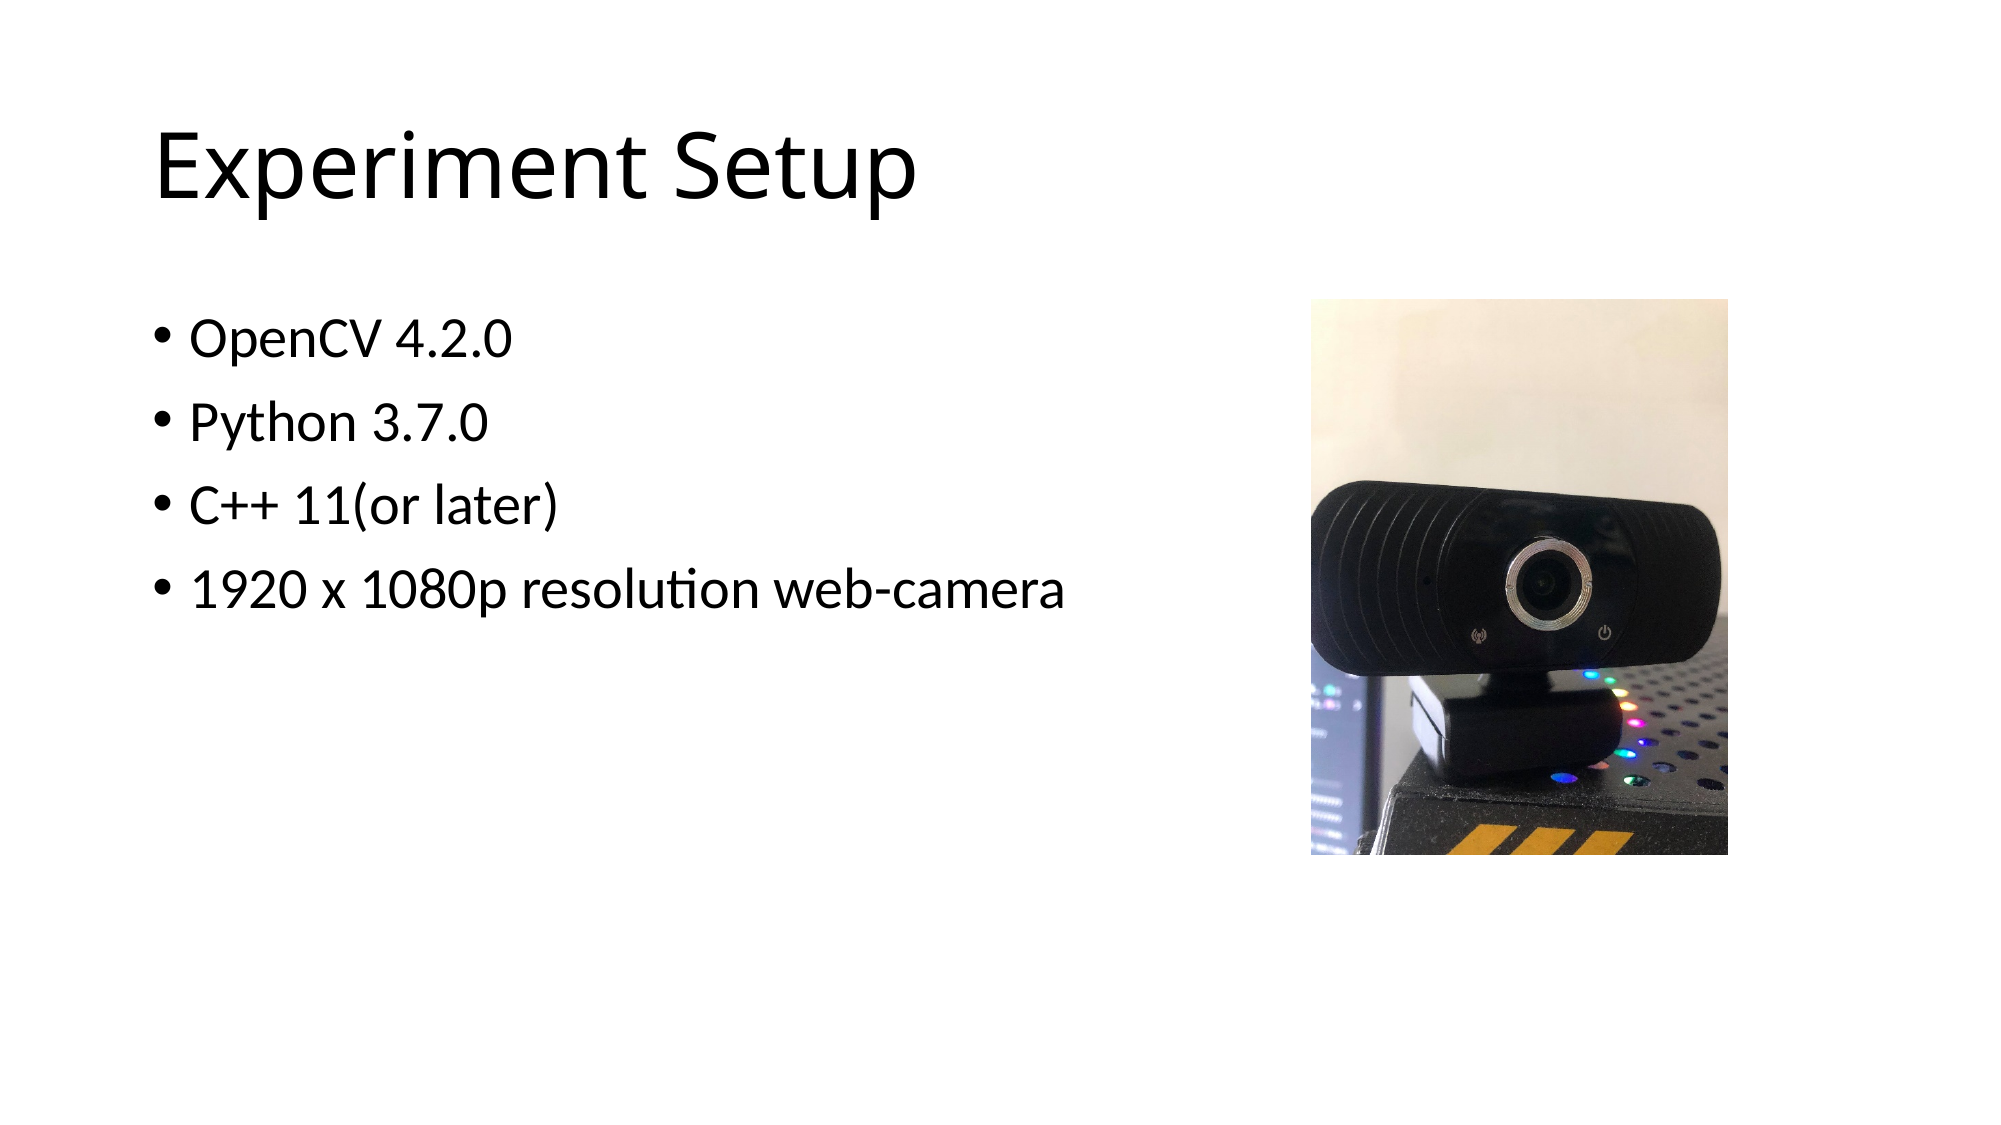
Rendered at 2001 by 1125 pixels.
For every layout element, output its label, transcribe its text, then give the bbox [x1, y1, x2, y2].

list OpenCV 4.2.0 Python 3.7.0 C++ 11(or later) 1920 x 1080p resolution web-camera [137, 299, 1863, 1014]
title Experiment Setup [137, 59, 1863, 278]
picture [1311, 299, 1728, 855]
